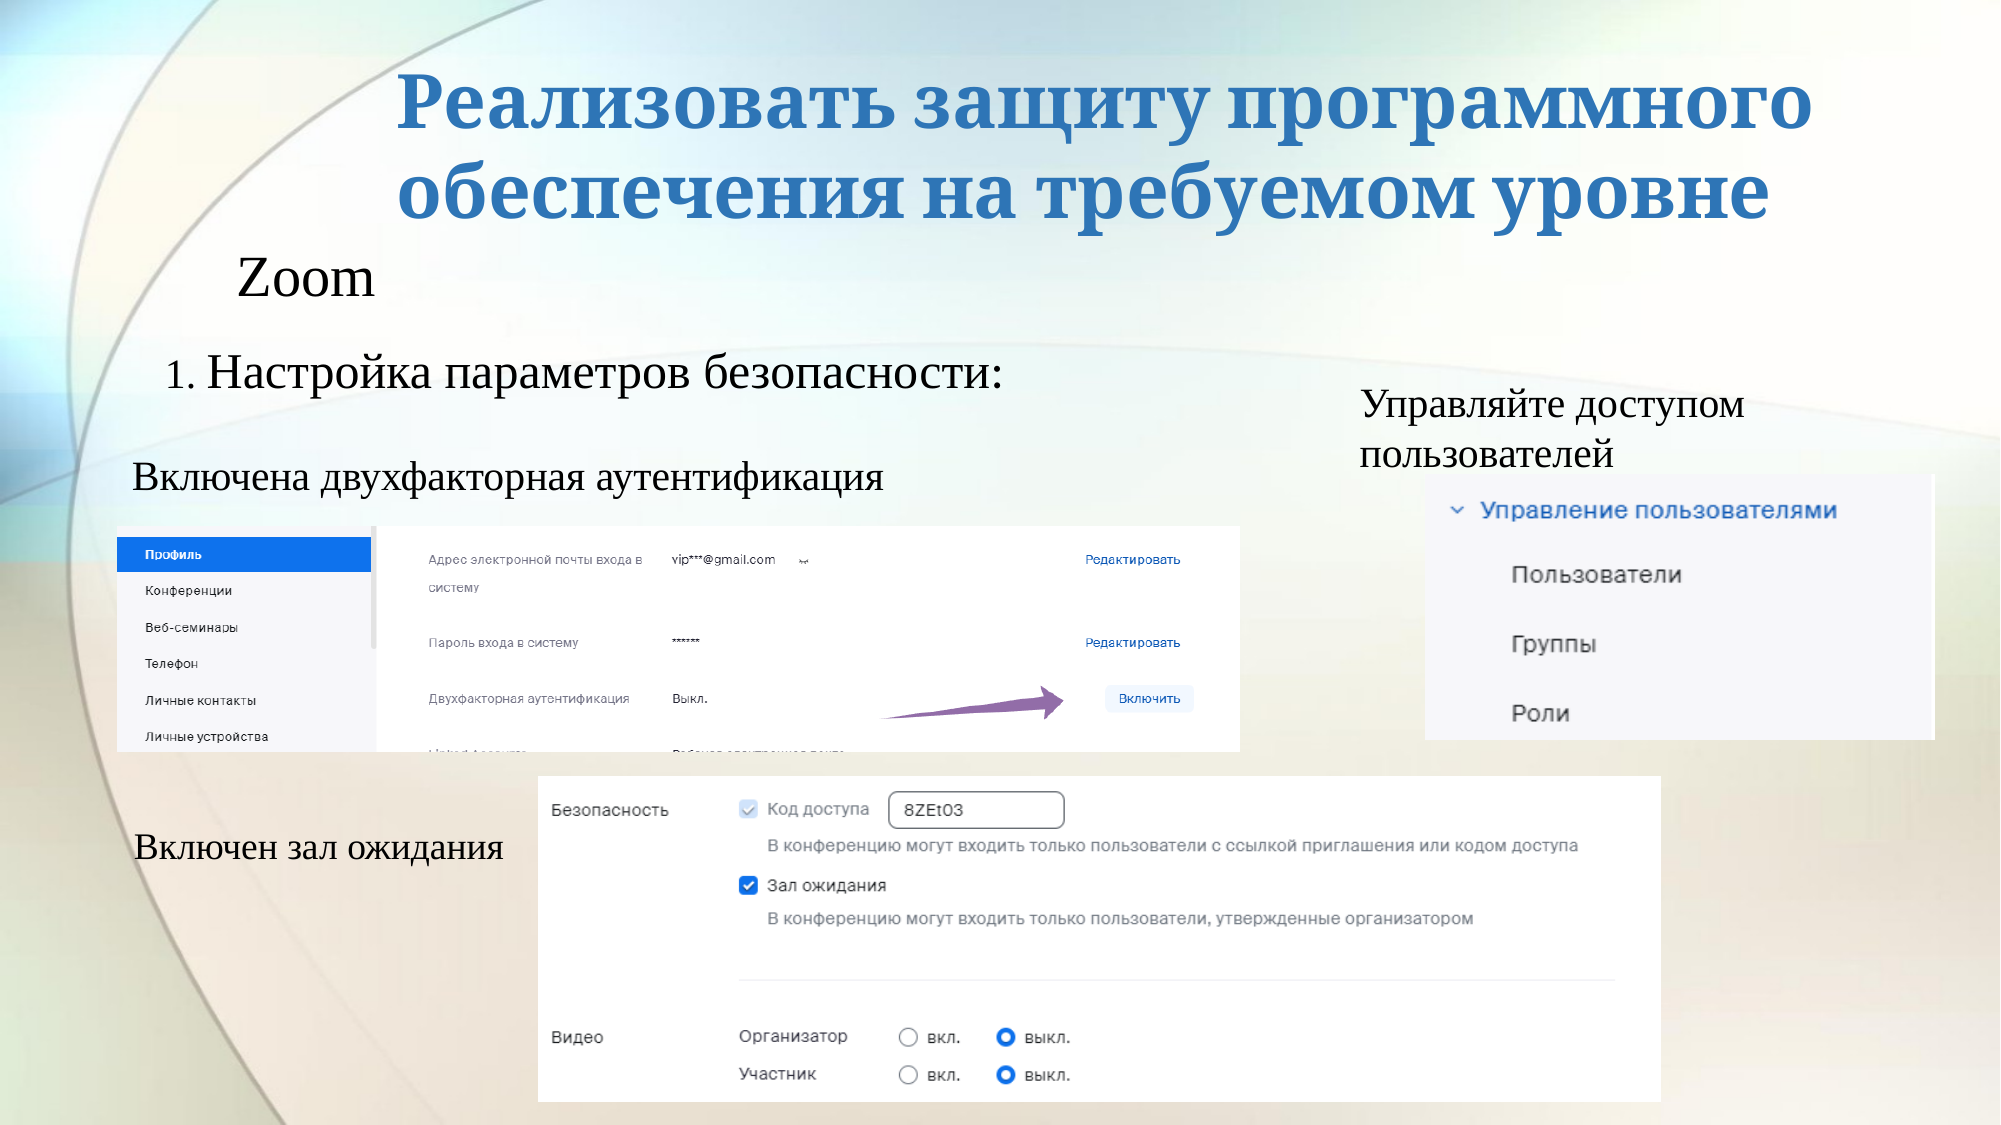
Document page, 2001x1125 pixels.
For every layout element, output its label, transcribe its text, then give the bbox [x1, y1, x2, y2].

text_box Включен зал ожидания [119, 814, 520, 875]
title Реализовать защиту программного обеспечения на требуемом уровне [381, 59, 1935, 228]
picture [0, 0, 2001, 1125]
text_box Включена двухфакторная аутентификация [117, 441, 960, 507]
list Zoom [221, 238, 1829, 374]
text_box Управляйте доступом пользователей [1344, 368, 1771, 483]
text_box 1. Настройка параметров безопасности: [150, 331, 1019, 407]
